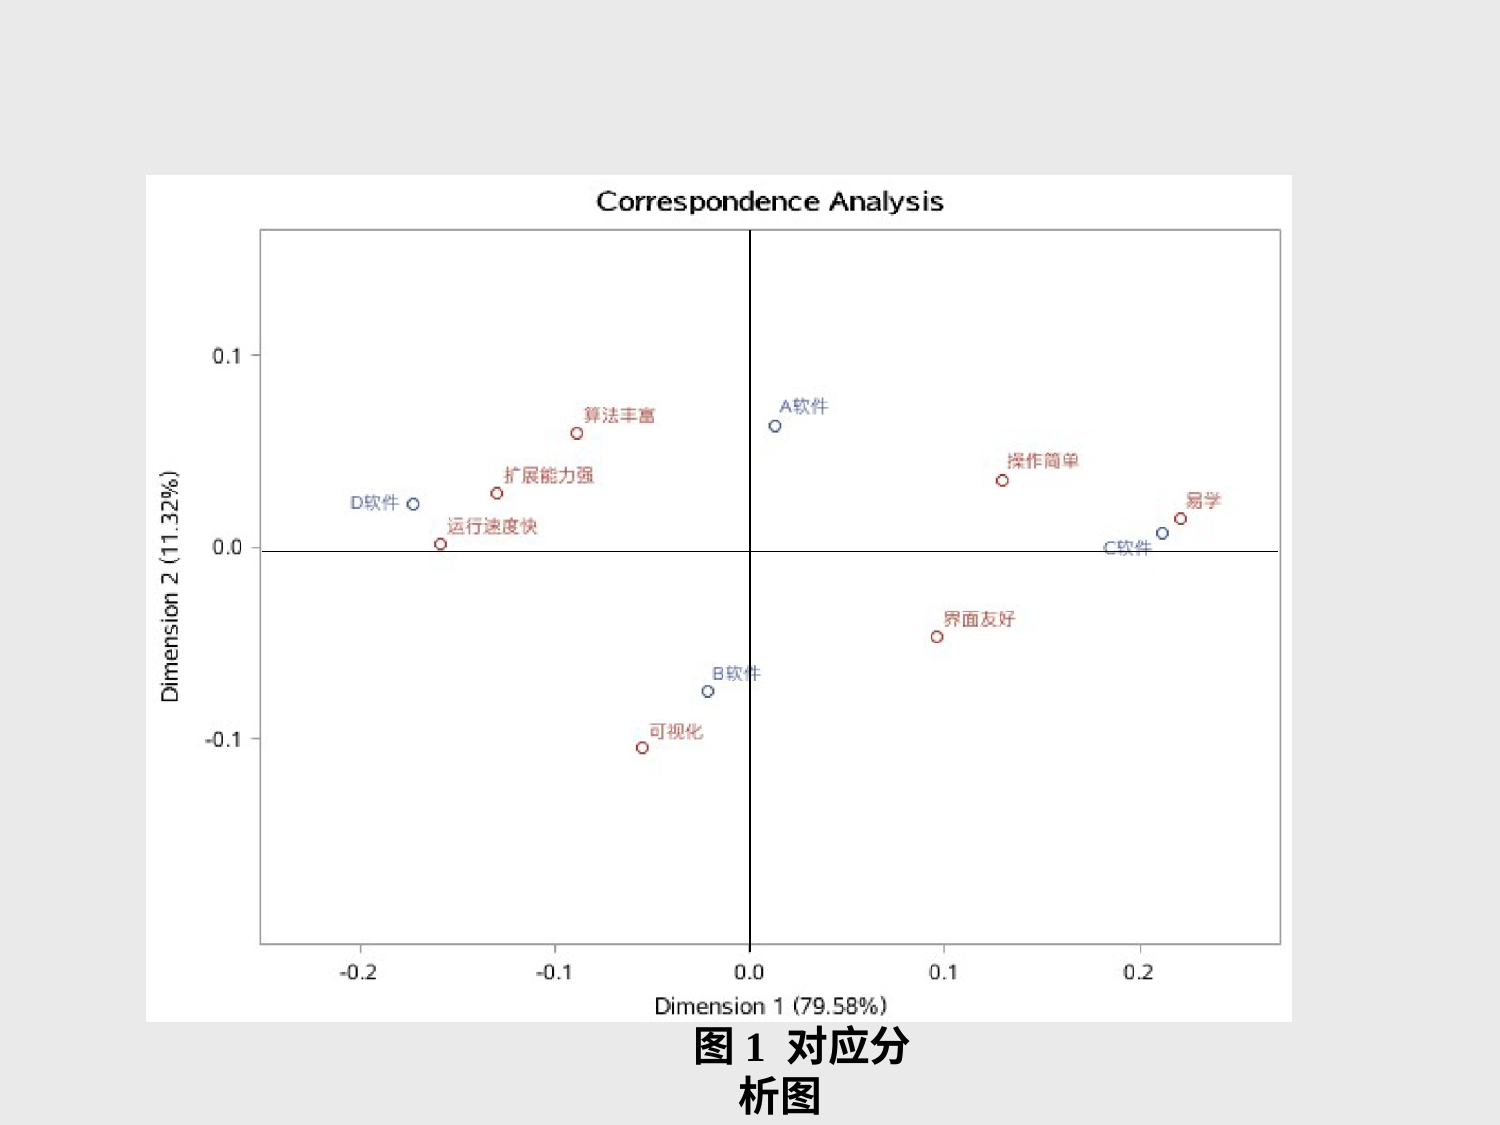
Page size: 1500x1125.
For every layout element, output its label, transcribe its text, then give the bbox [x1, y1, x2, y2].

text_box 图1 对应分析图 [614, 1037, 947, 1103]
picture [146, 175, 1292, 1023]
